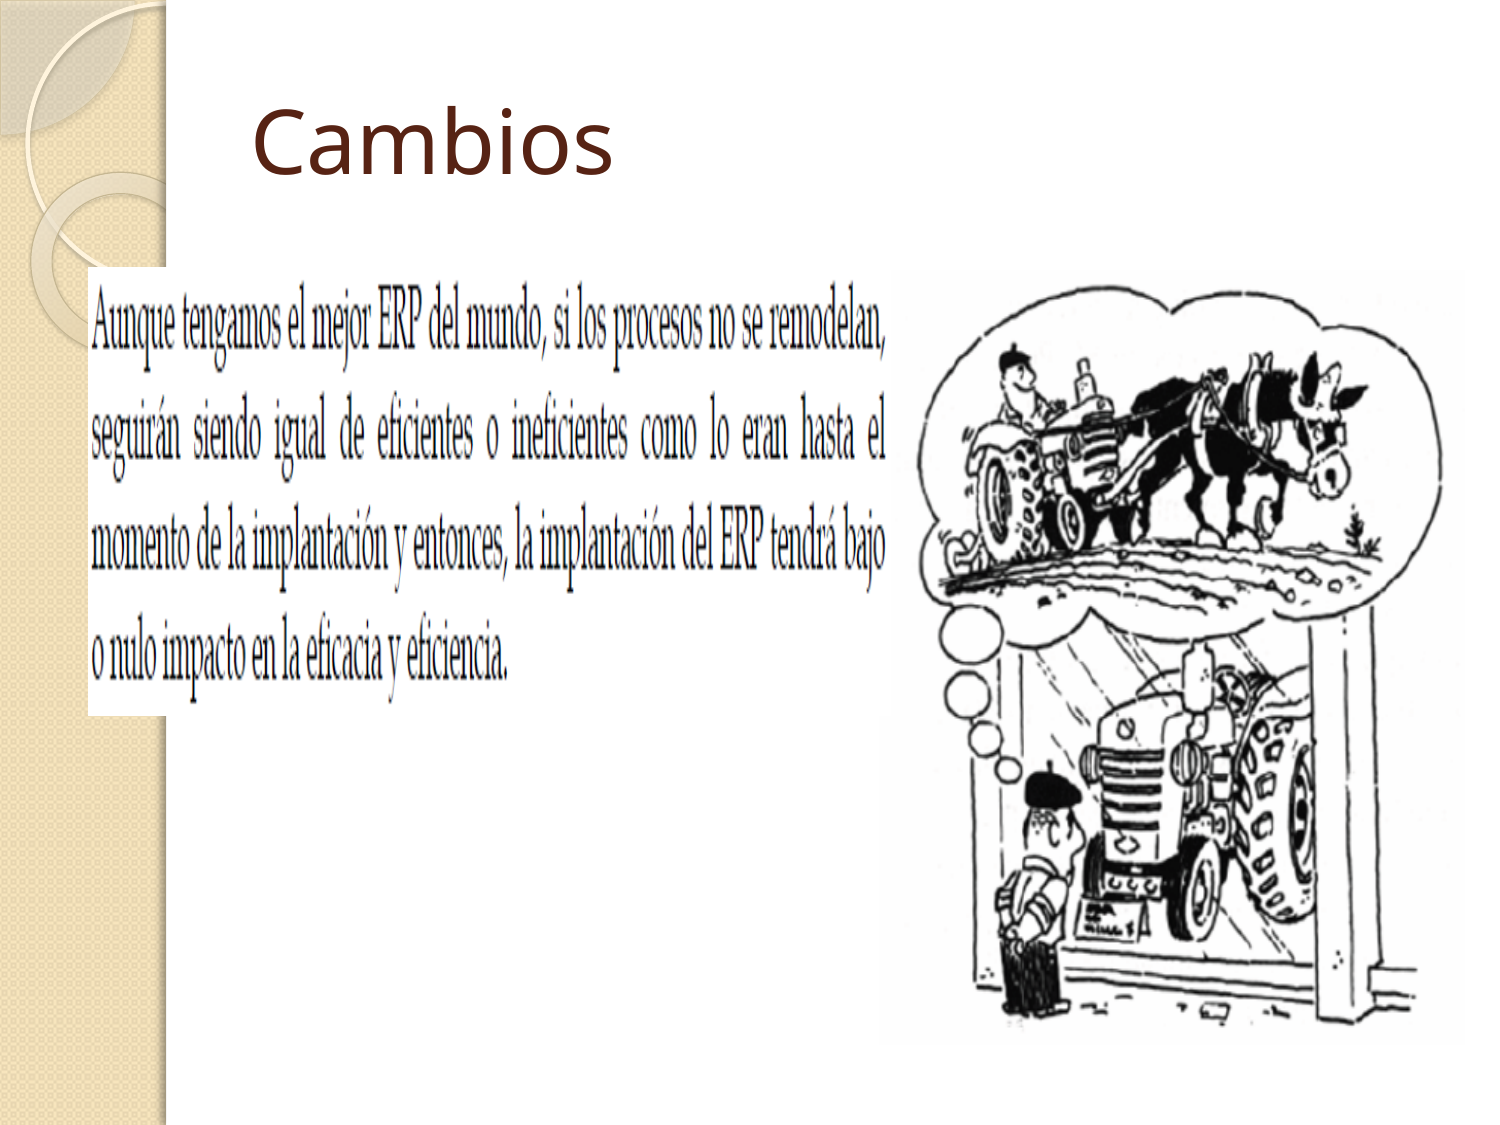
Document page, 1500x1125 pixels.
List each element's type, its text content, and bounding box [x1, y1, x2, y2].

picture [88, 243, 1465, 1045]
title Cambios [235, 45, 1466, 233]
